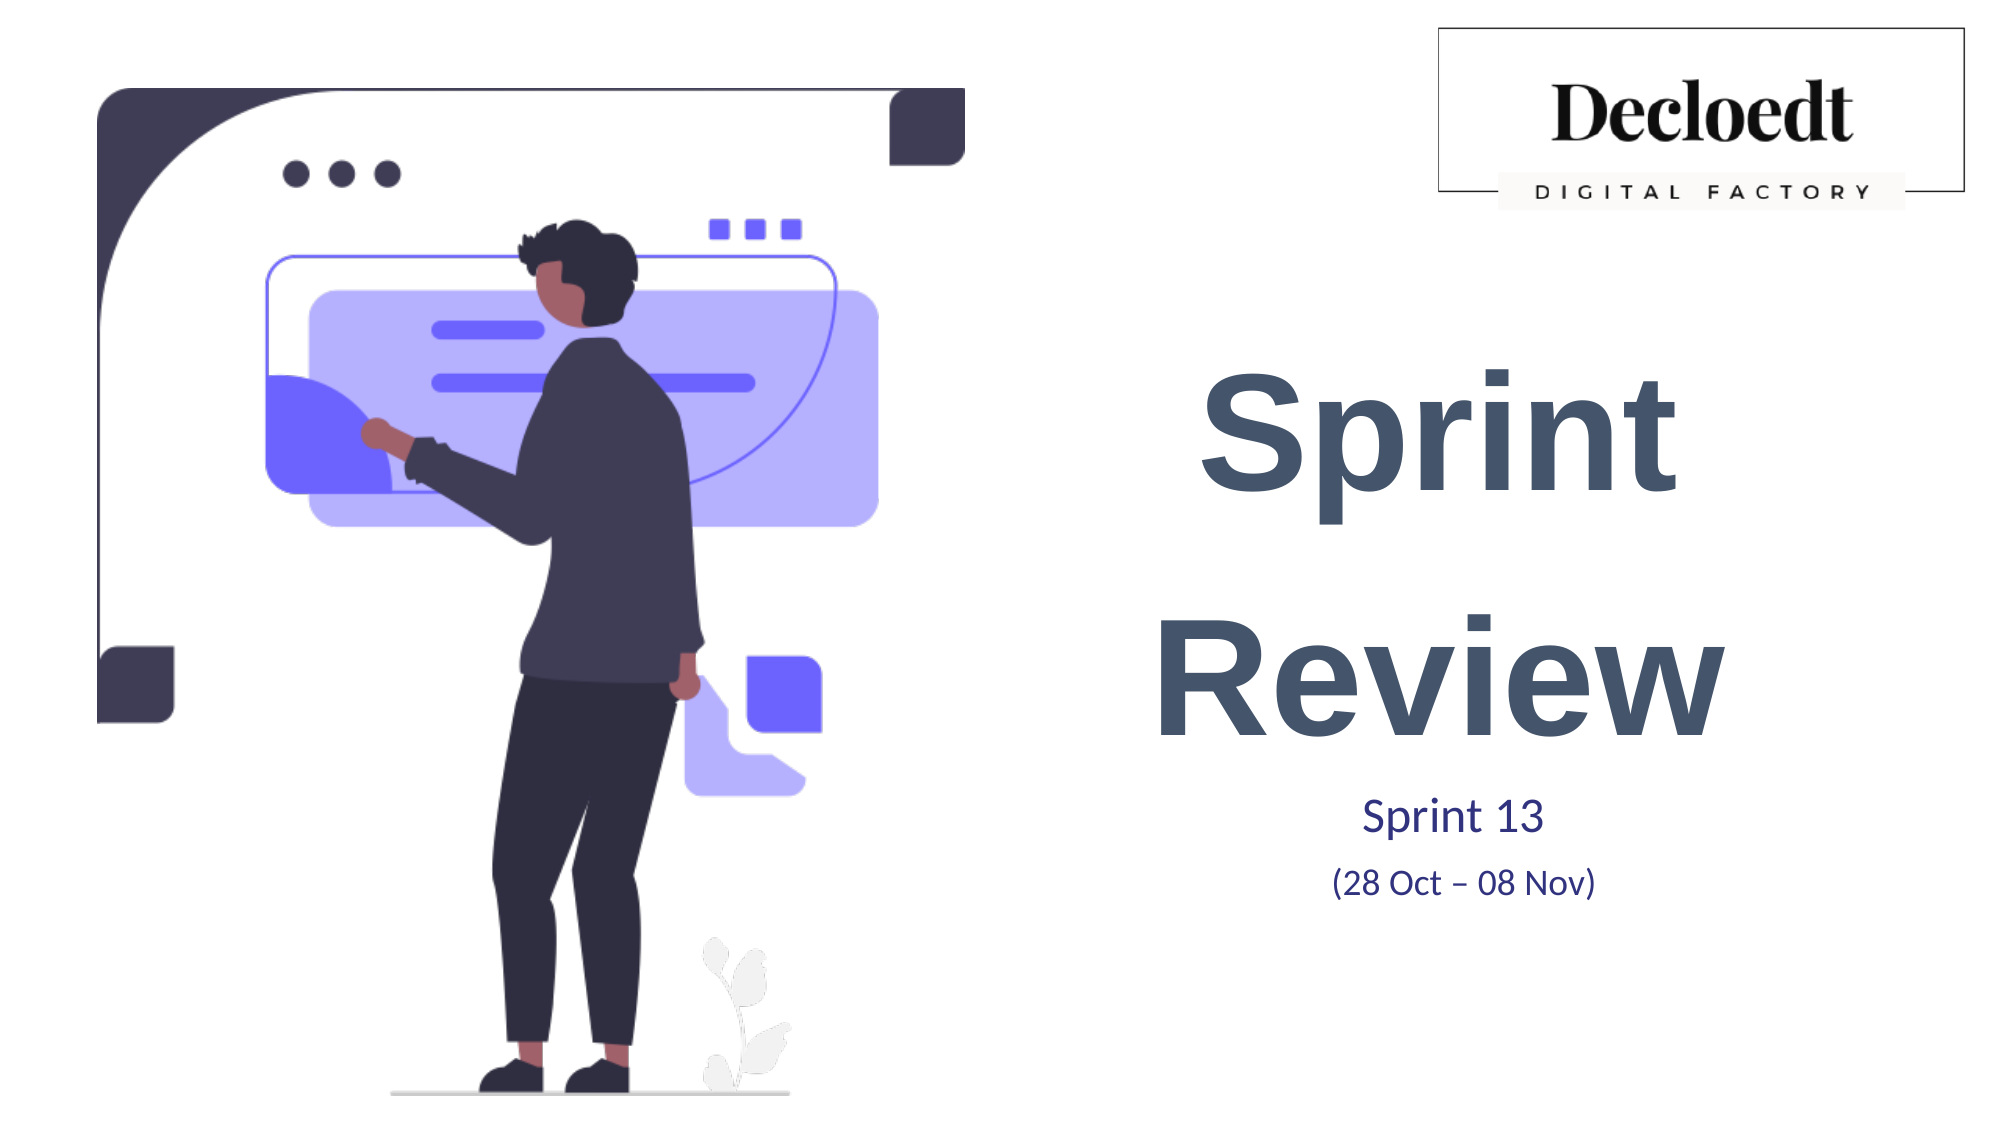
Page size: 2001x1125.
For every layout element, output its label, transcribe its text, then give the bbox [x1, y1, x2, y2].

picture [1409, 0, 1989, 229]
text_box (28 Oct – 08 Nov) [1316, 850, 1666, 911]
text_box Sprint Review [965, 316, 1938, 822]
picture [97, 88, 965, 1096]
text_box Sprint 13 [1347, 775, 1635, 850]
